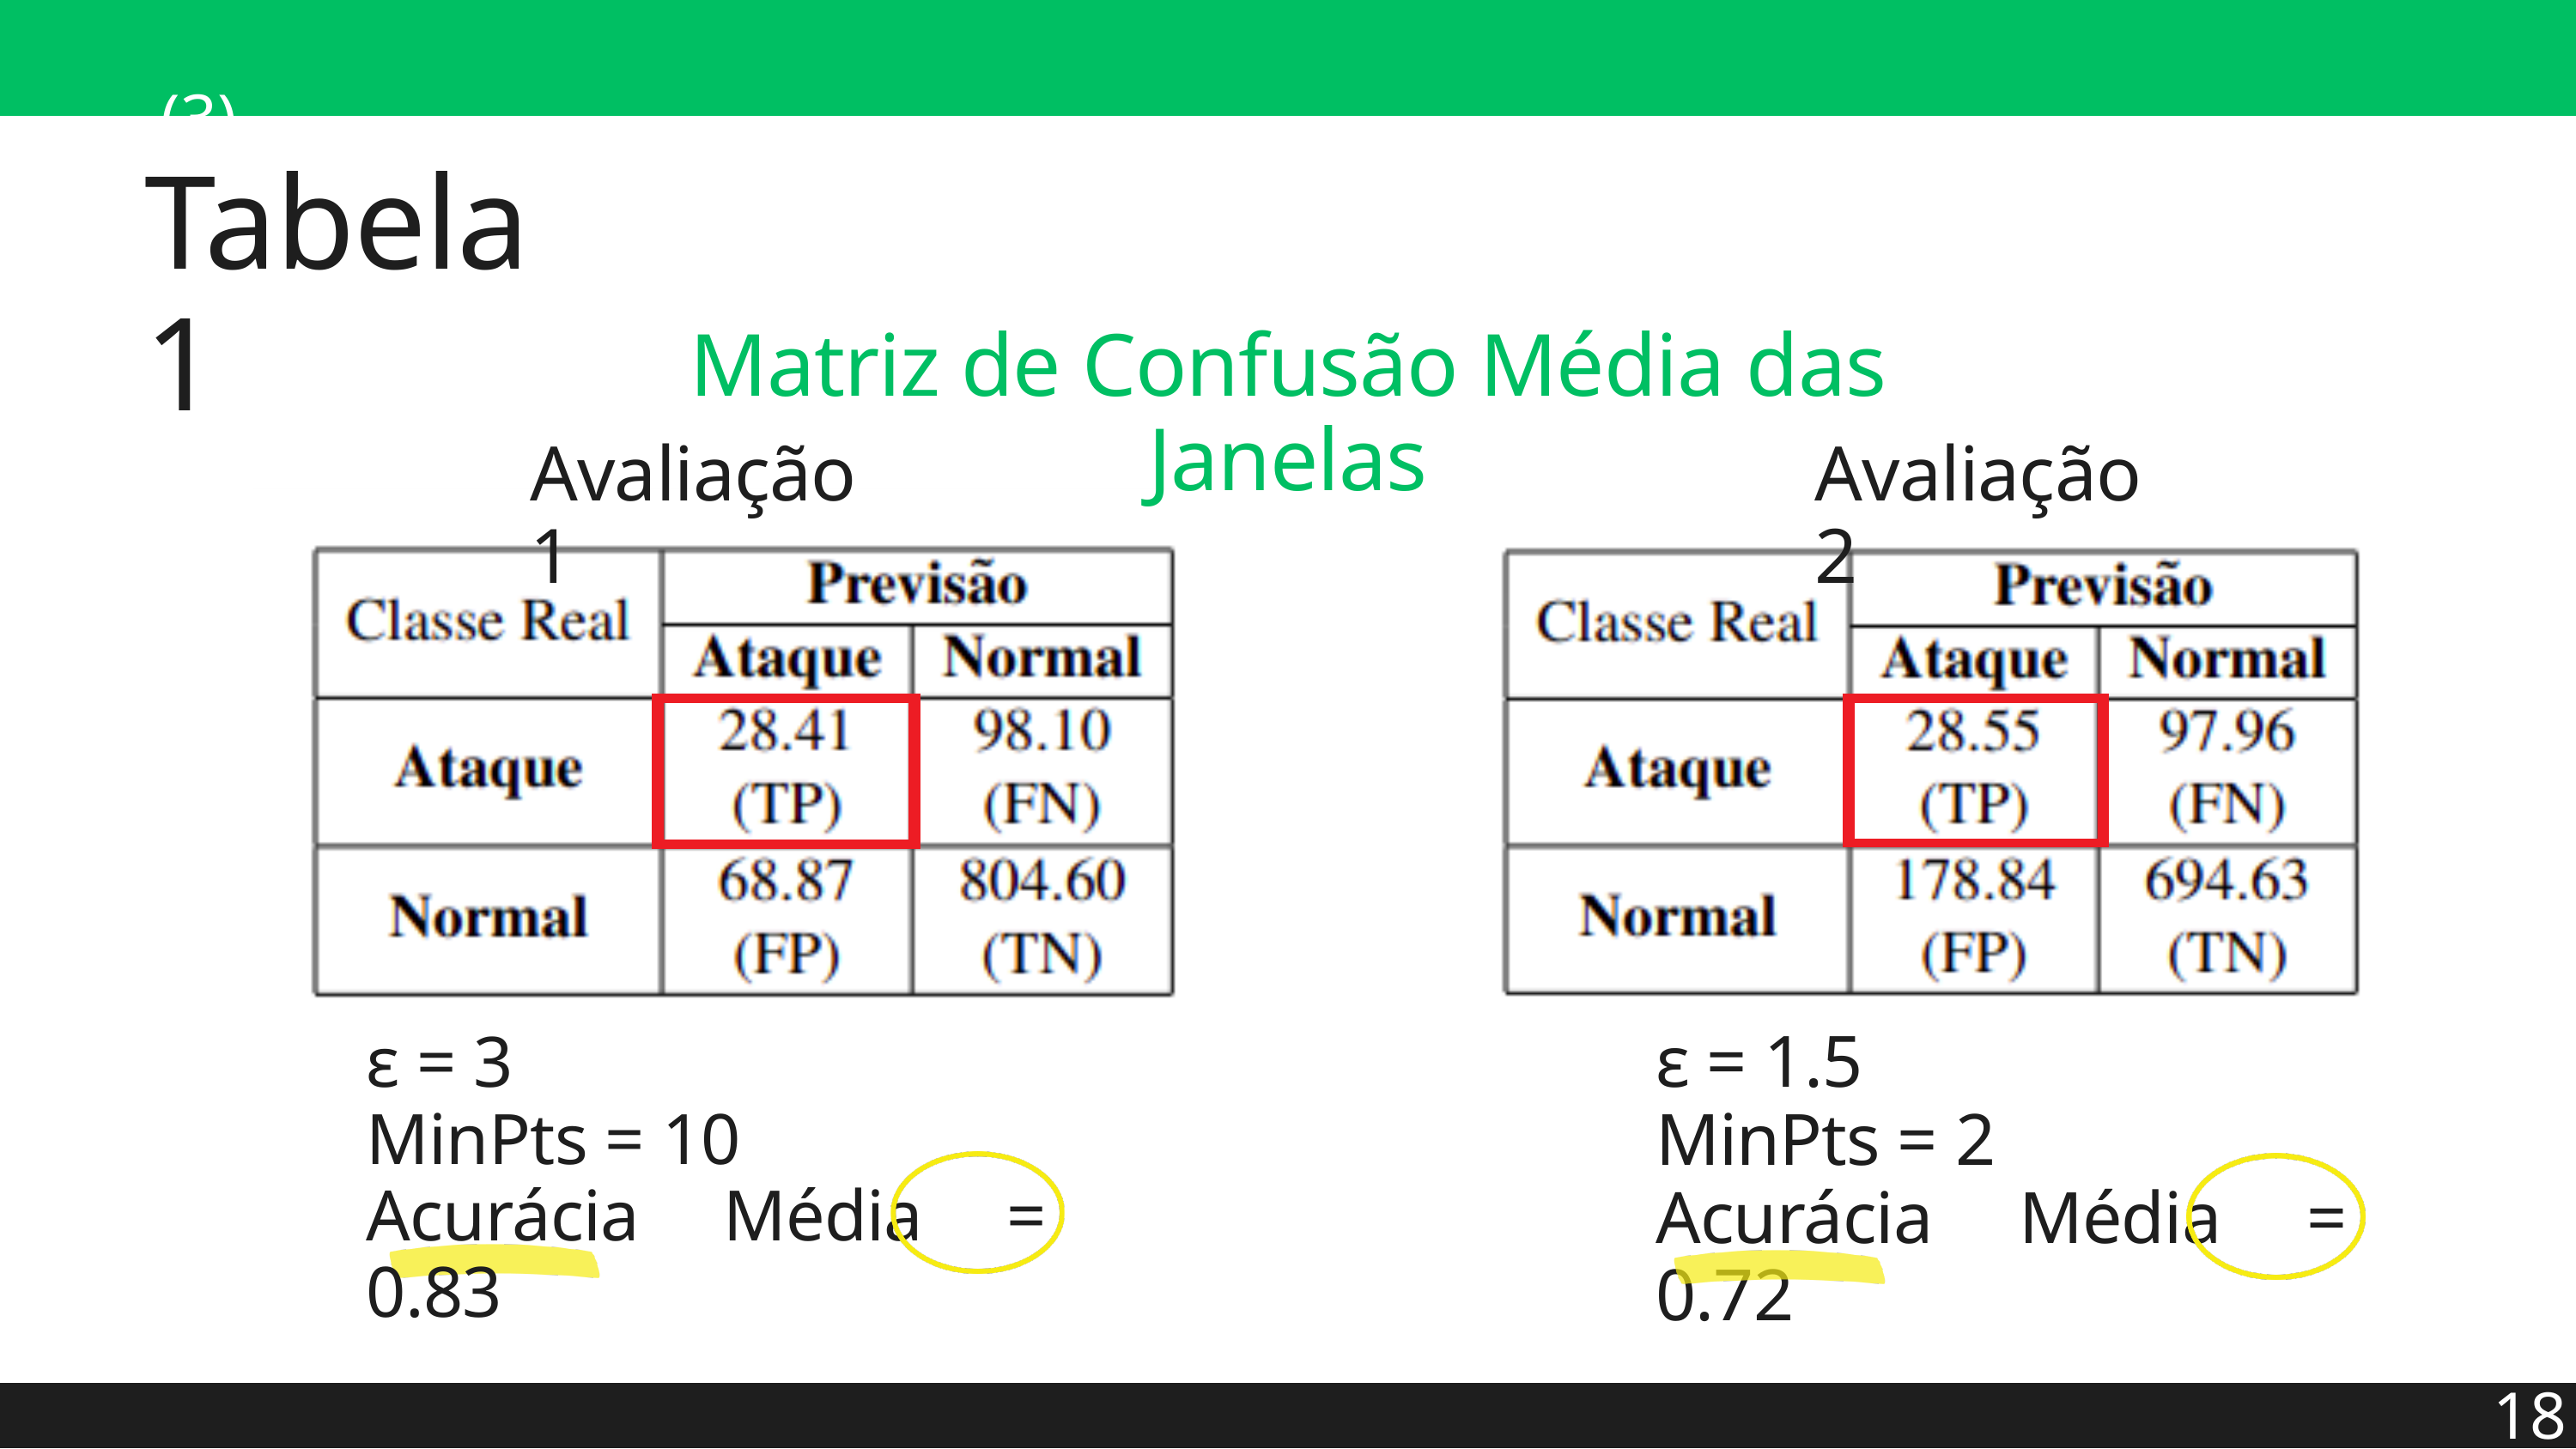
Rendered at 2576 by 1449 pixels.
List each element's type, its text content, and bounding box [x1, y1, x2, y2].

text_box ε = 1.5 MinPts = 2 Acurácia Média = 0.72 [1656, 1023, 2348, 1336]
text_box [890, 1151, 1065, 1274]
text_box [1671, 1247, 1887, 1284]
text_box Avaliação 2 [1814, 433, 2188, 598]
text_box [0, 1382, 2576, 1449]
text_box [2186, 1153, 2366, 1280]
text_box [253, 488, 1206, 1038]
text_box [0, 0, 2576, 116]
text_box Tabela 1 [144, 153, 629, 436]
text_box ε = 3 MinPts = 10 Acurácia Média = 0.83 [366, 1024, 1047, 1331]
text_box [656, 698, 916, 845]
text_box [1444, 490, 2390, 1036]
text_box Avaliação 1 [530, 433, 901, 598]
text_box [1847, 698, 2105, 844]
text_box Matriz de Confusão Média das Janelas [566, 318, 2009, 508]
